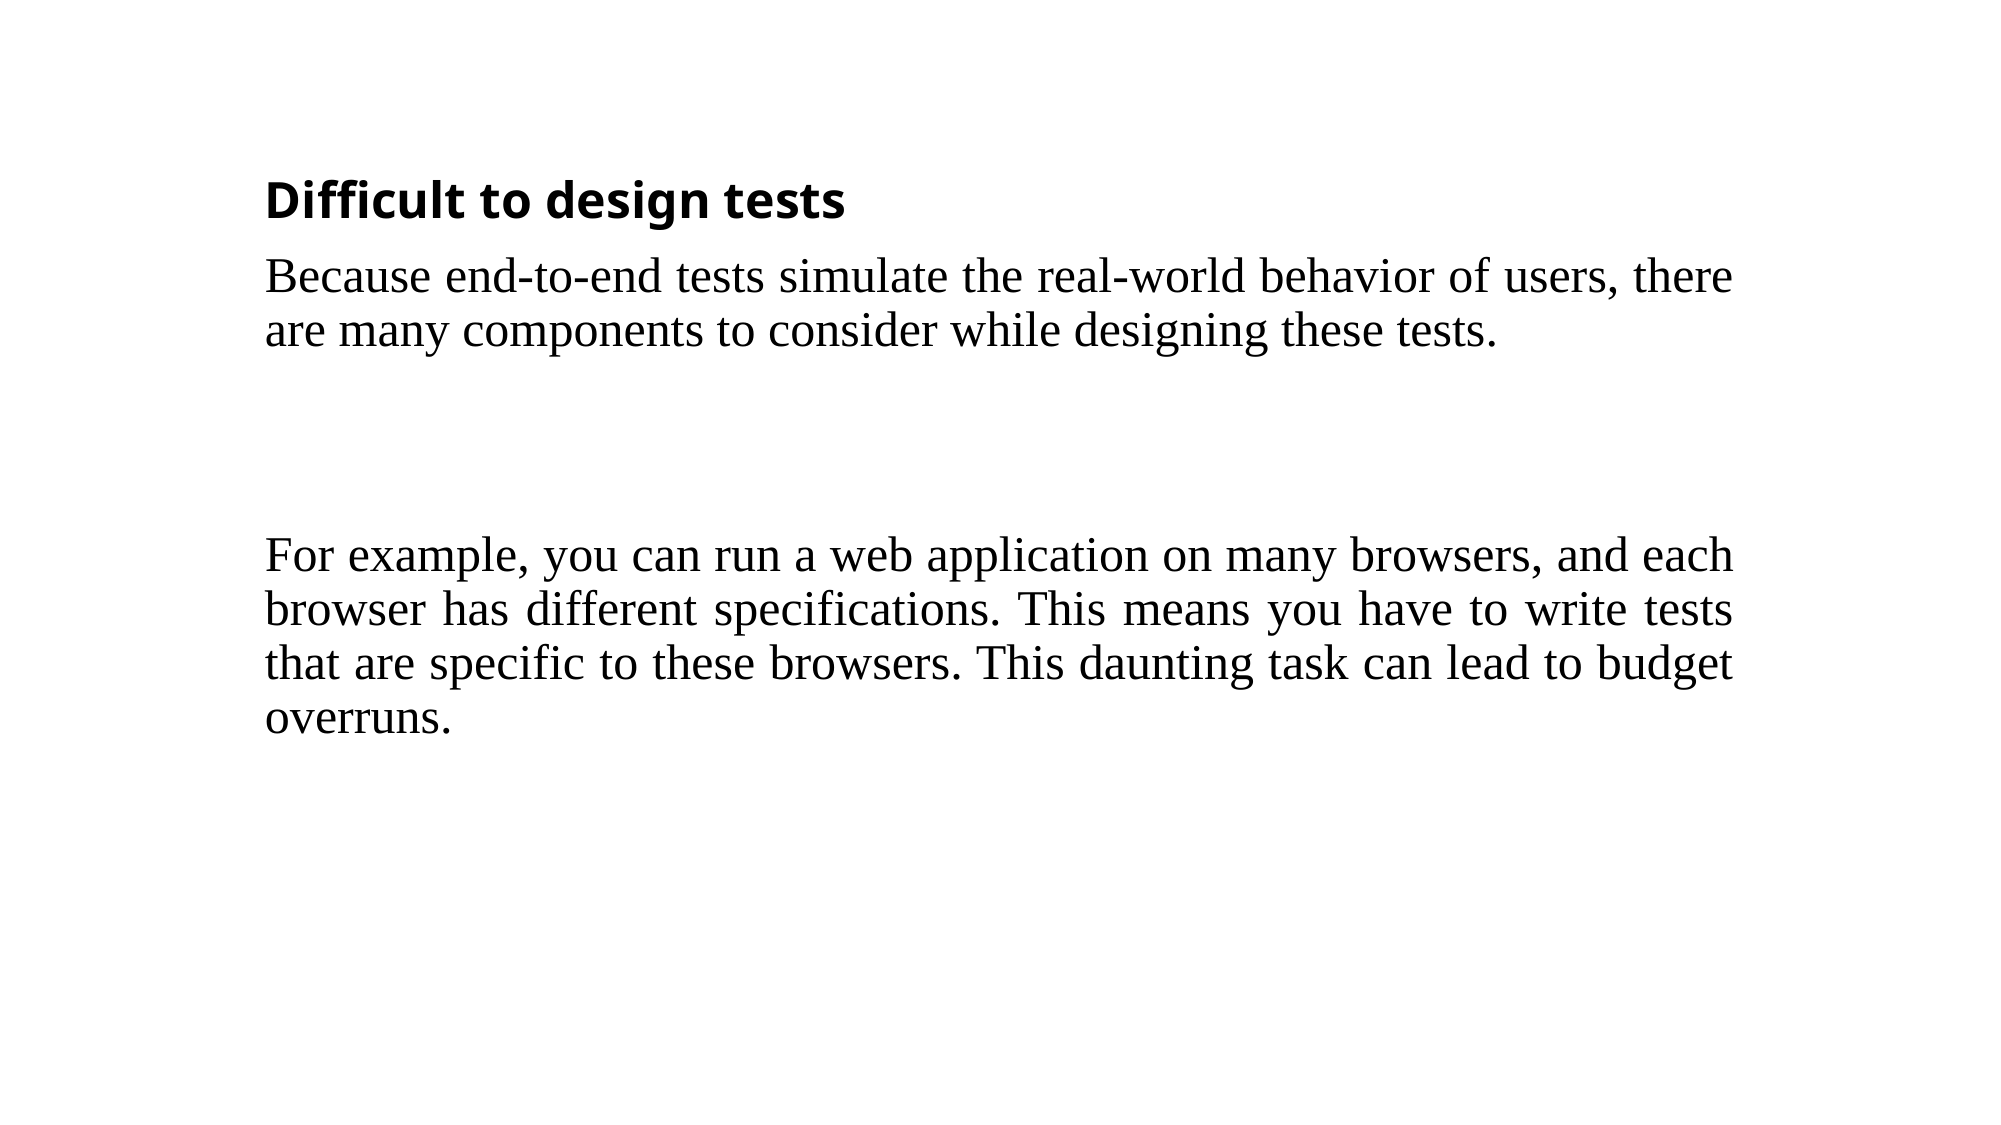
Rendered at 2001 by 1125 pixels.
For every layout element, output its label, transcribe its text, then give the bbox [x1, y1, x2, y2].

subtitle Difficult to design tests Because end-to-end tests simulate the real-world behavior of users, there are many components to consider while designing these tests. For example, you can run a web application on many browsers, and each browser has different specifications. This means you have to write tests that are specific to these browsers. This daunting task can lead to budget overruns. [249, 167, 1750, 975]
